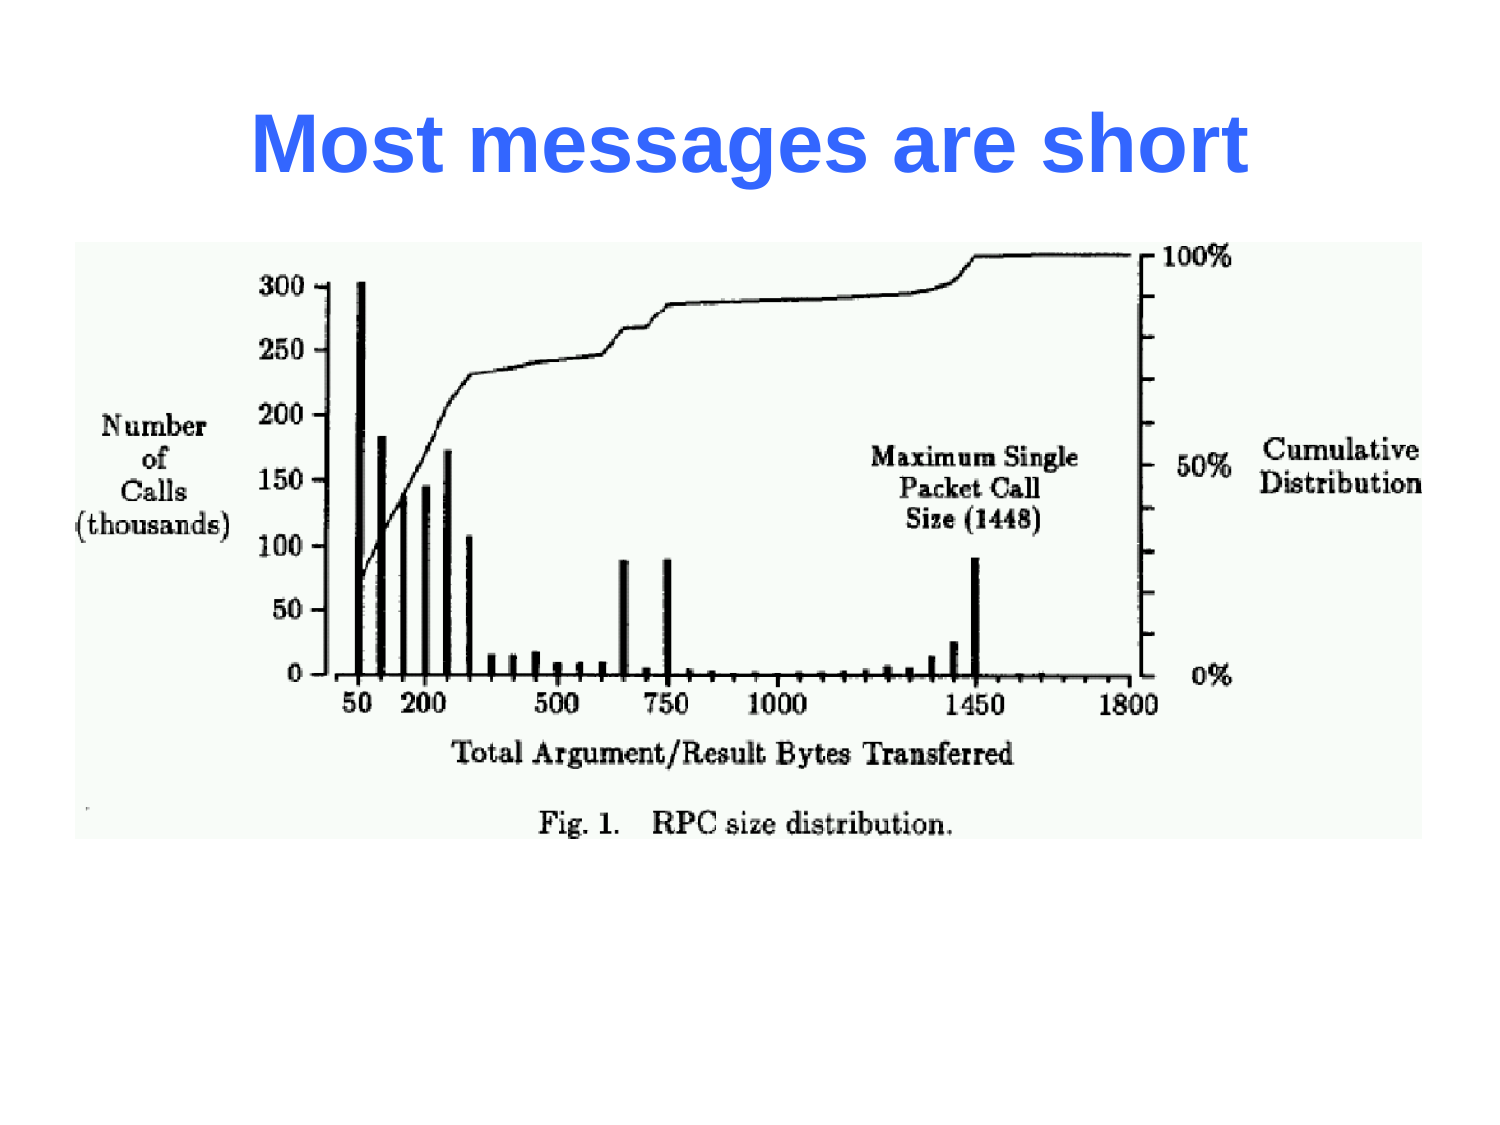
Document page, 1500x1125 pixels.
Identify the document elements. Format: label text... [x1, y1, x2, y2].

picture [57, 231, 1443, 893]
title Most messages are short [75, 45, 1425, 230]
